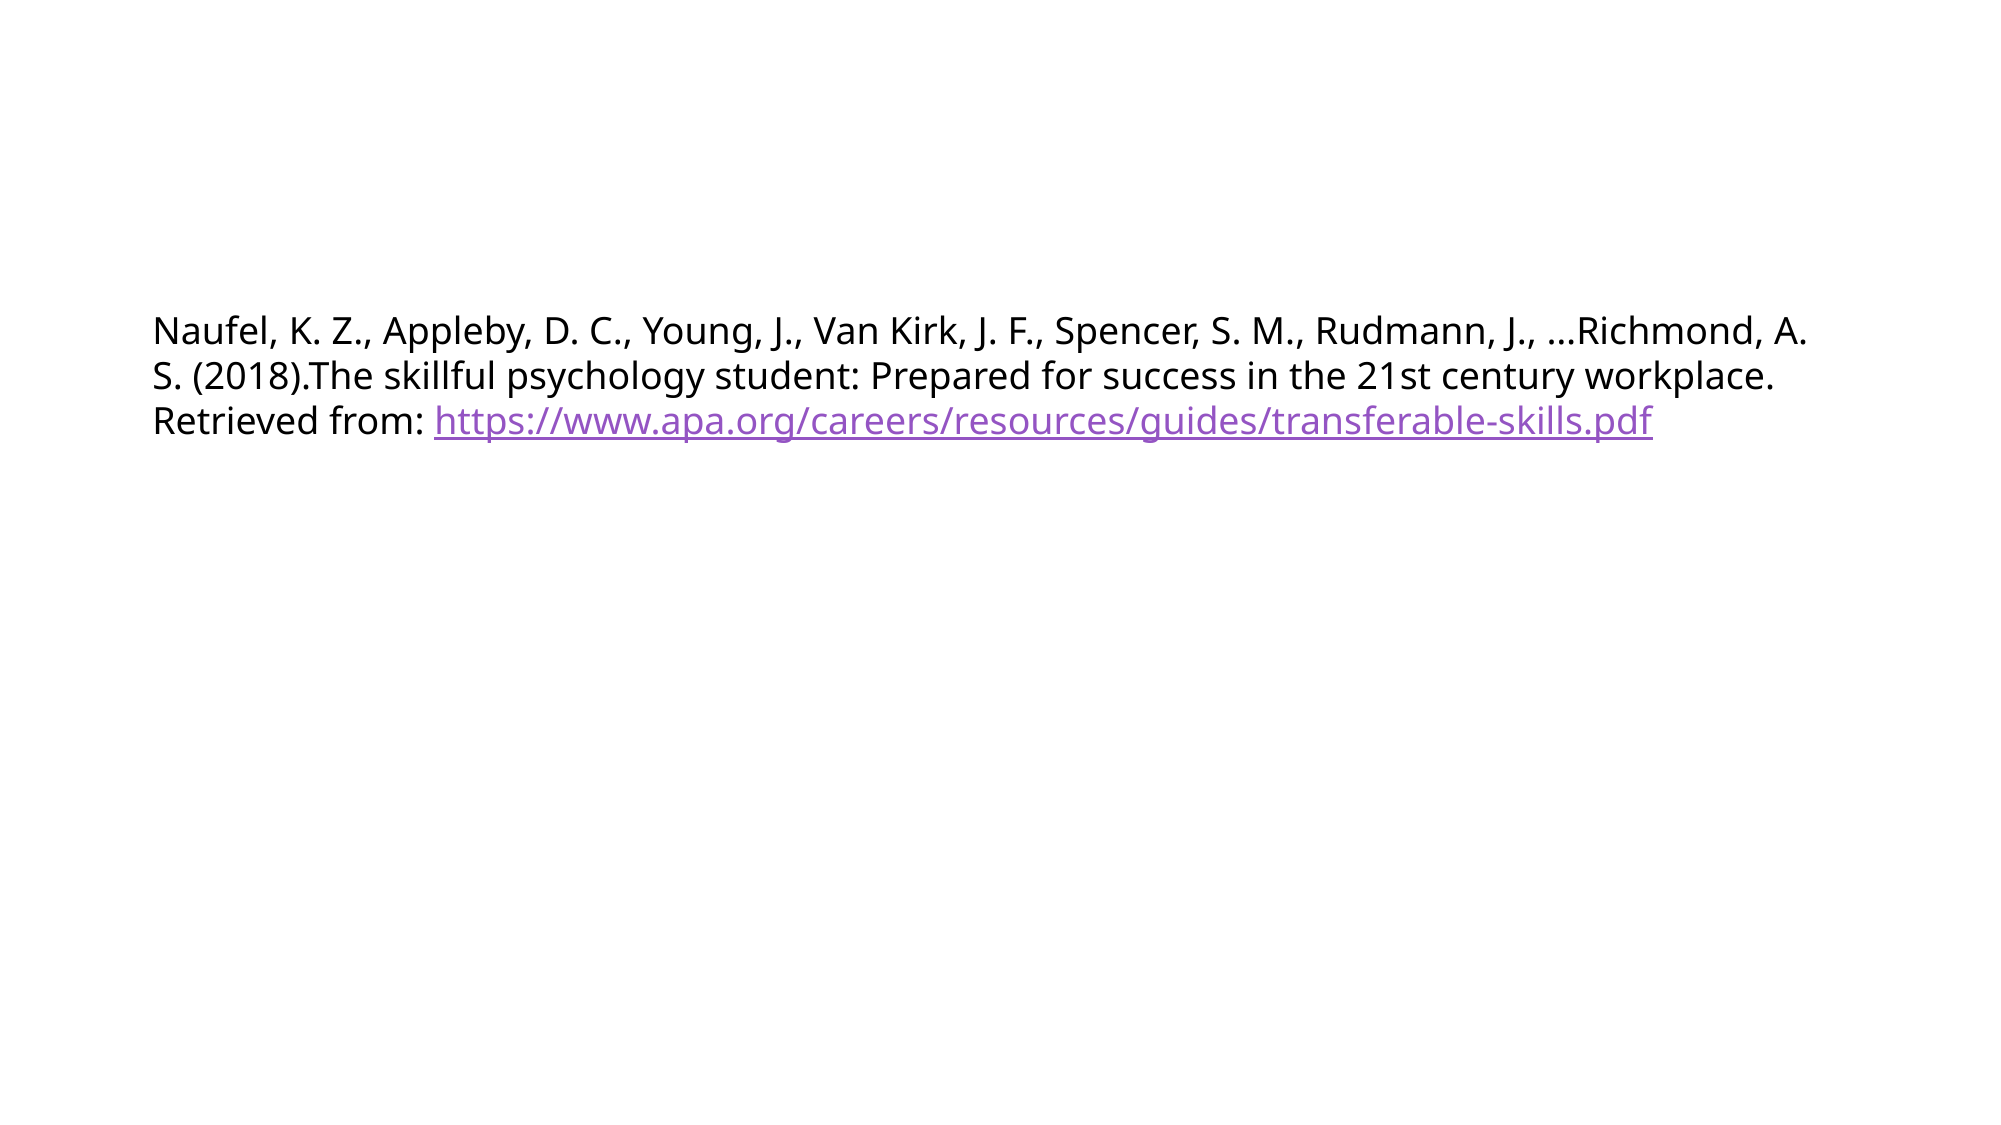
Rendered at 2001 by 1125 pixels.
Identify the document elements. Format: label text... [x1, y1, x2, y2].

list Naufel, K. Z., Appleby, D. C., Young, J., Van Kirk, J. F., Spencer, S. M., Rudmann, J., …Richmond, A. S. (2018).The skillful psychology student: Prepared for success in the 21st century workplace. Retrieved from: https://www.apa.org/careers/resources/guides/transferable-skills.pdf [137, 299, 1863, 1014]
